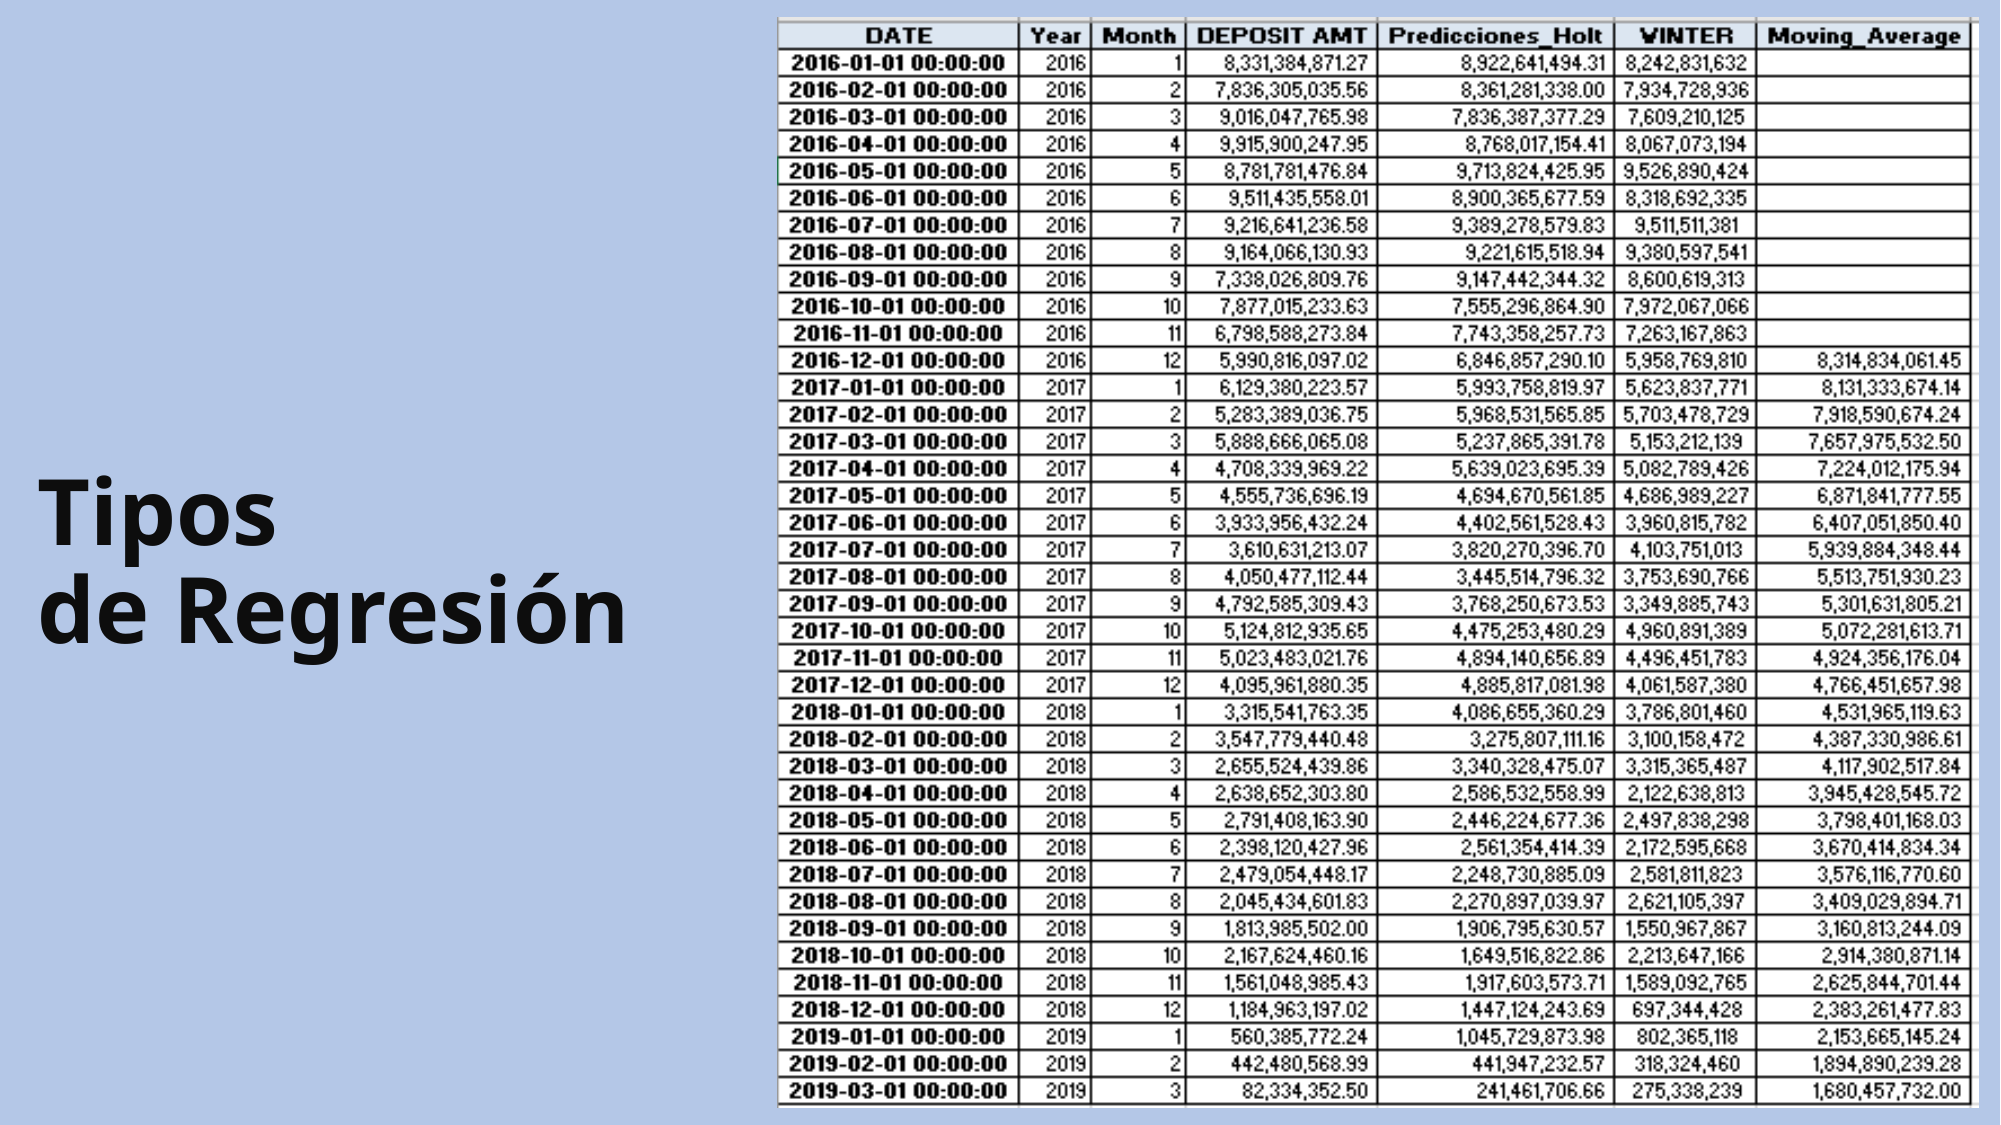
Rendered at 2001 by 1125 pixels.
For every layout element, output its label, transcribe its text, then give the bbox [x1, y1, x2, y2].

title Tipos de Regresión [22, 453, 740, 672]
picture [777, 17, 1979, 1108]
